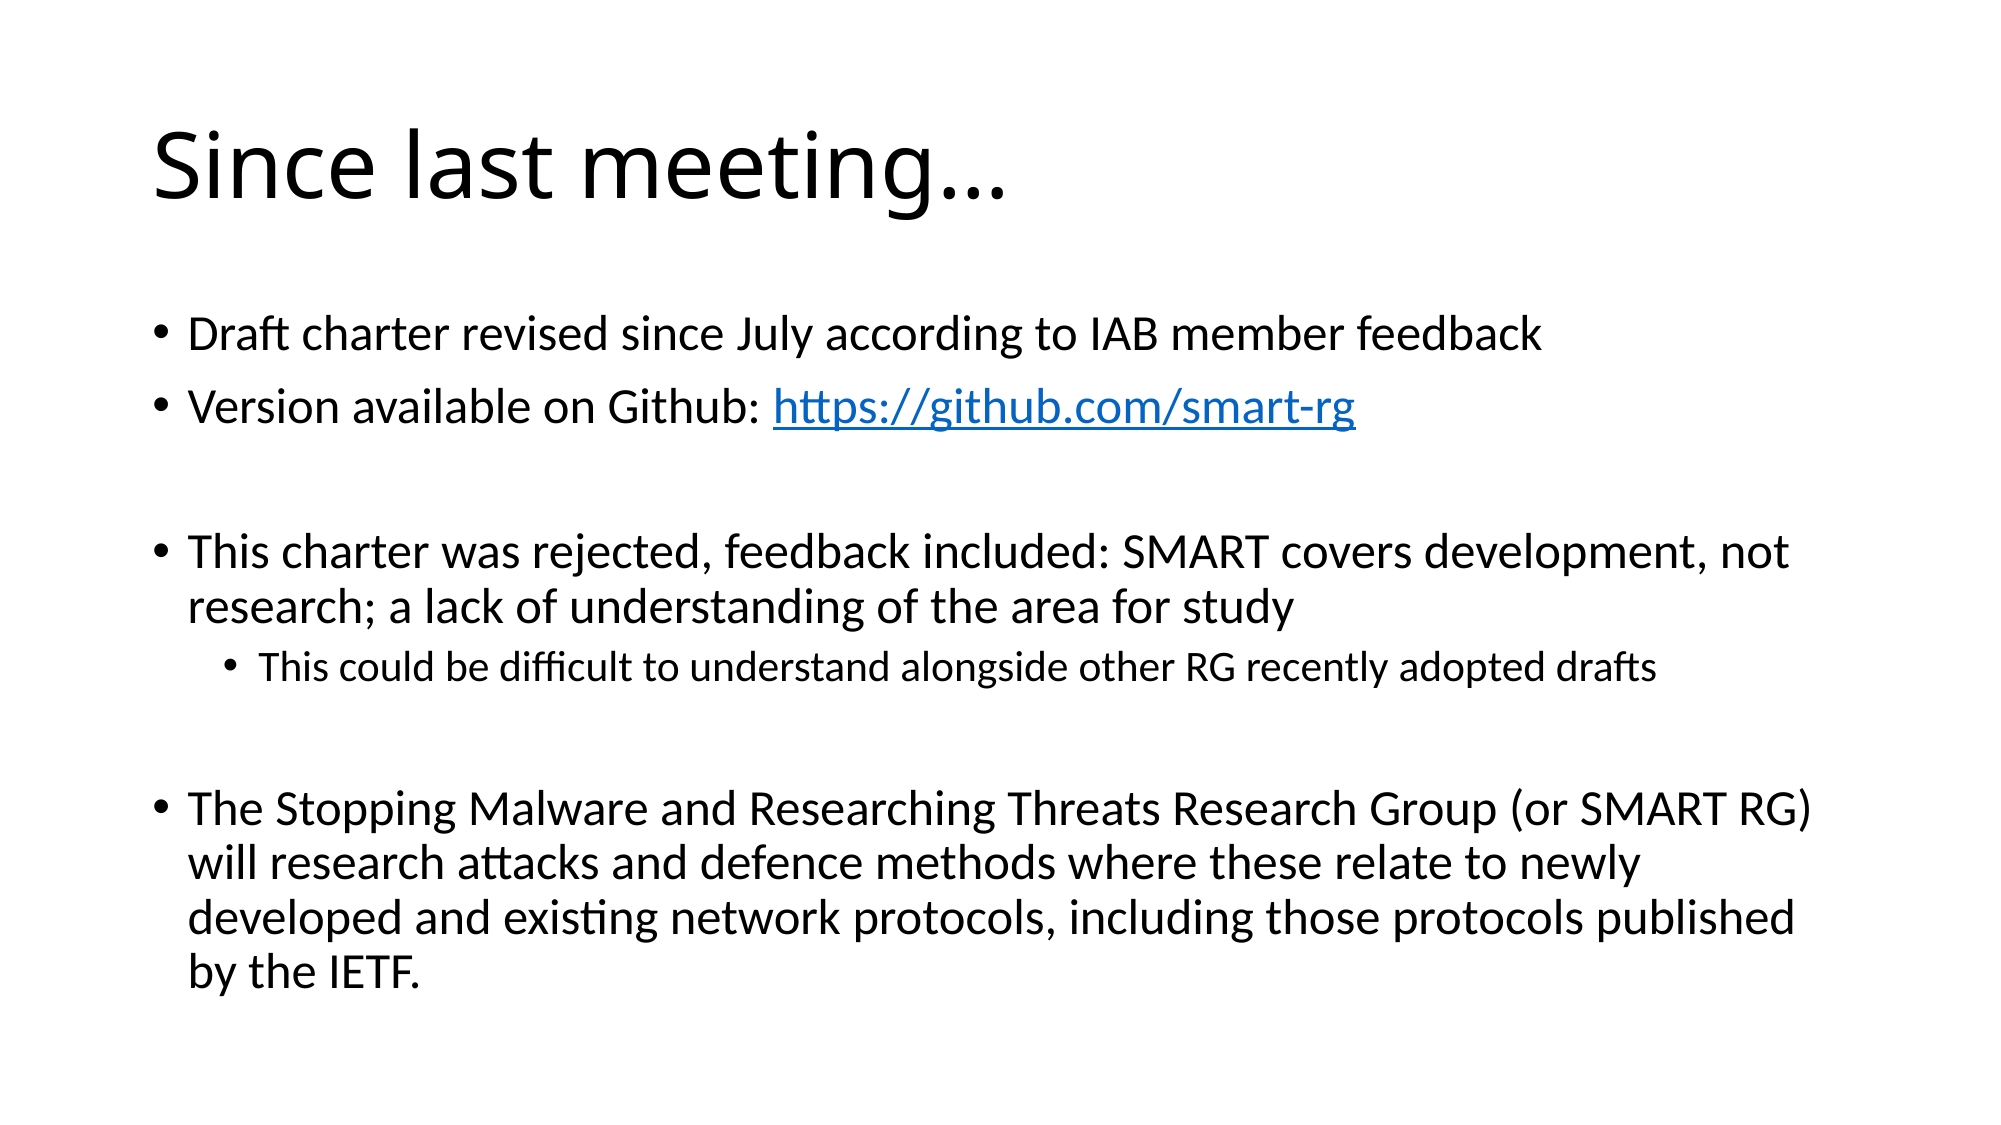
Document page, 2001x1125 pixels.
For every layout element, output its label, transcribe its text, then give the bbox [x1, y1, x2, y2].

title Since last meeting… [137, 59, 1863, 278]
list Draft charter revised since July according to IAB member feedback Version available on Github: https://github.com/smart-rg This charter was rejected, feedback included: SMART covers development, not research; a lack of understanding of the area for study This could be difficult to understand alongside other RG recently adopted drafts The Stopping Malware and Researching Threats Research Group (or SMART RG) will research attacks and defence methods where these relate to newly developed and existing network protocols, including those protocols published by the IETF. [137, 299, 1863, 1014]
